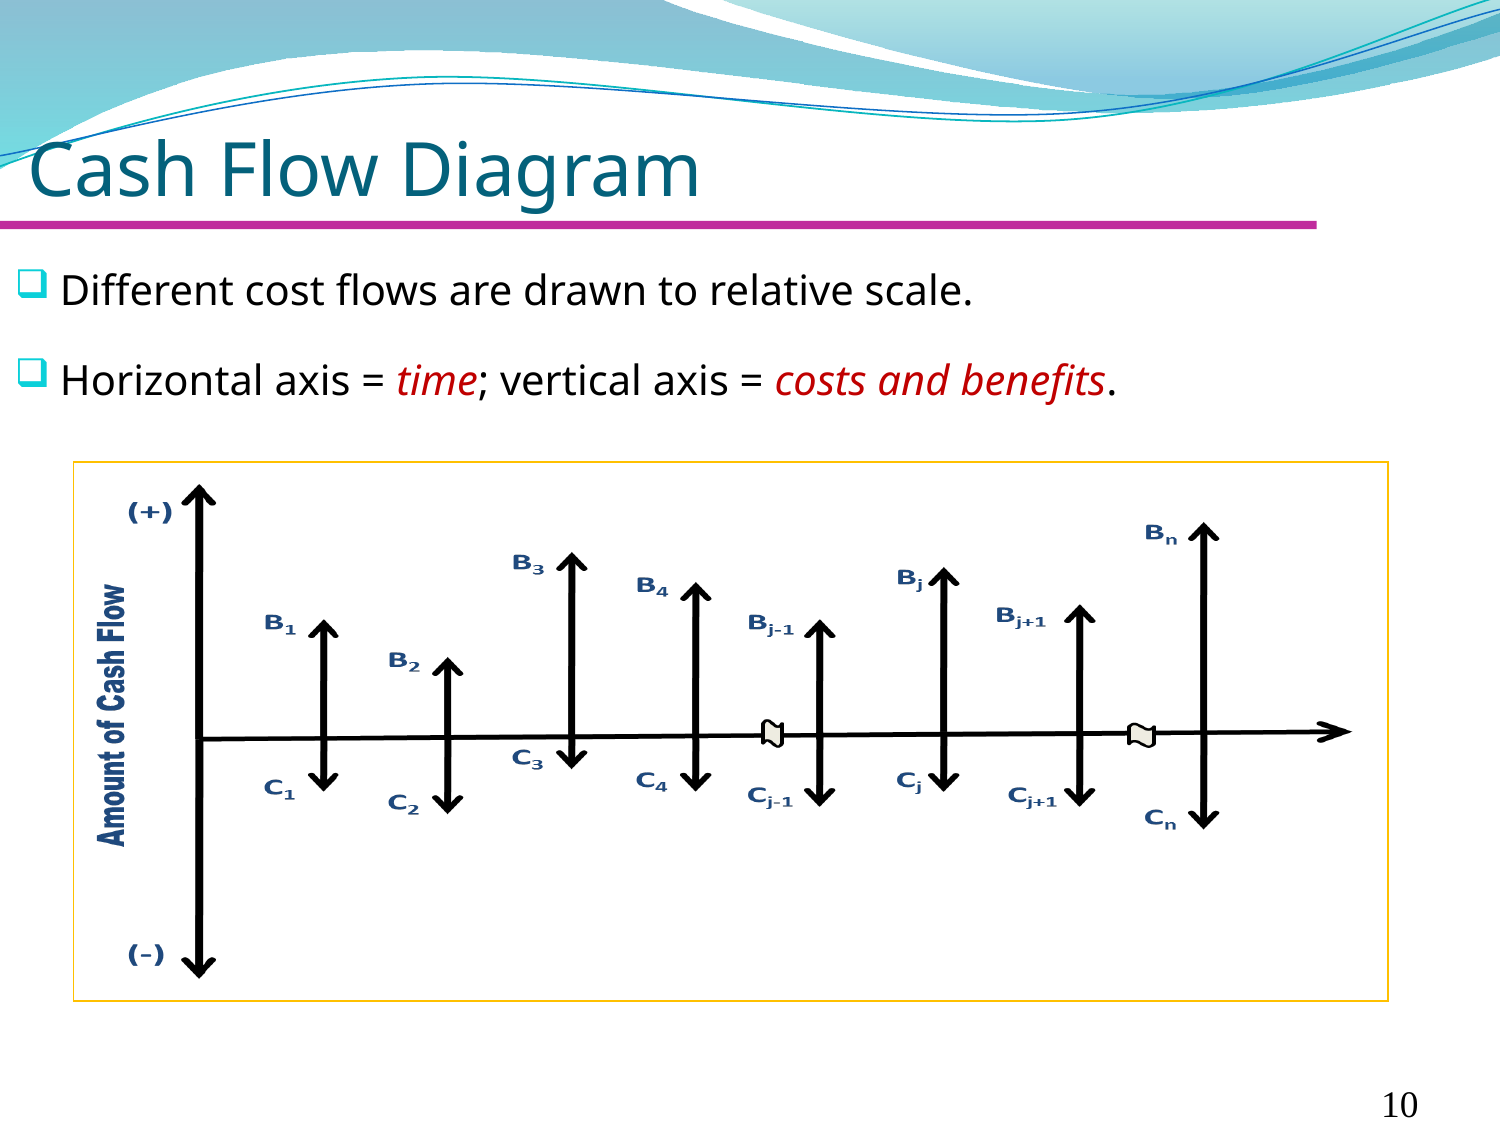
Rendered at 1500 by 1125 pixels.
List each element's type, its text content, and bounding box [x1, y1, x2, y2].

slide_number 10 [1149, 1050, 1500, 1125]
list Different cost flows are drawn to relative scale. Horizontal axis = time; vertical axis = costs and benefits. [0, 231, 1450, 438]
picture [74, 462, 1388, 1001]
title Cash Flow Diagram [12, 37, 1500, 219]
